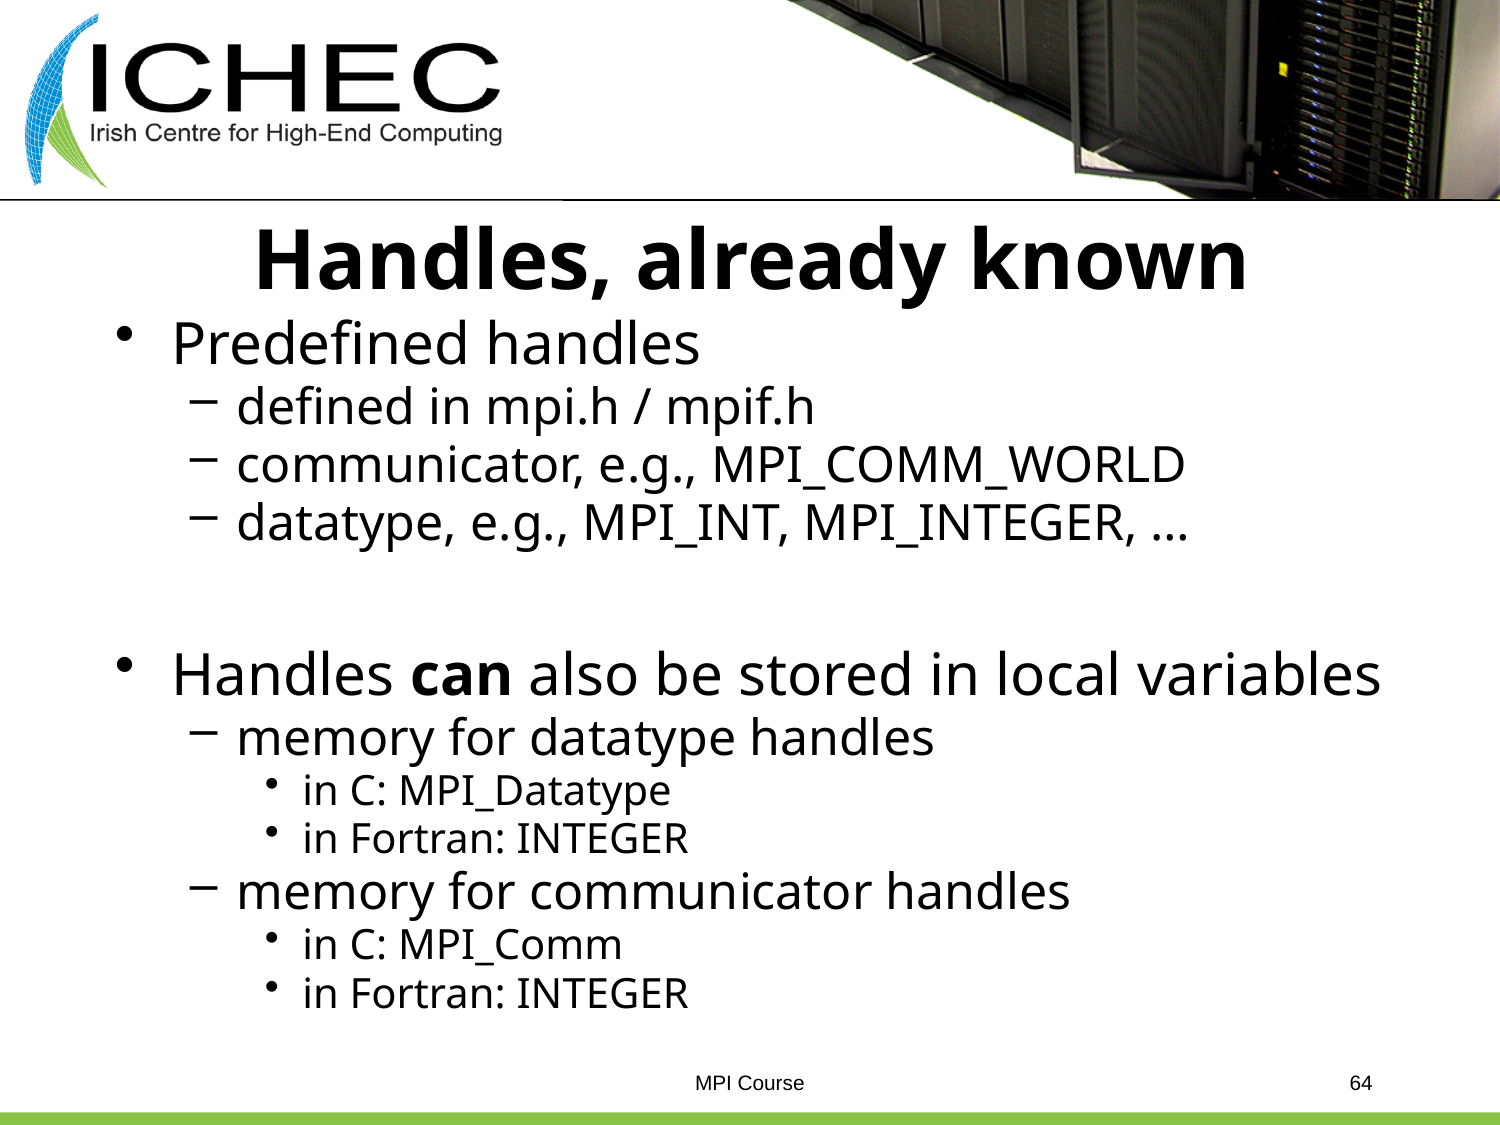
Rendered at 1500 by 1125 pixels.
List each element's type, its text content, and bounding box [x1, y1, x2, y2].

footer MPI Course [474, 1063, 1026, 1101]
slide_number 64 [1074, 1063, 1388, 1101]
list Predefined handles defined in mpi.h / mpif.h communicator, e.g., MPI_COMM_WORLD datatype, e.g., MPI_INT, MPI_INTEGER, … Handles can also be stored in local variables memory for datatype handles in C: MPI_Datatype in Fortran: INTEGER memory for communicator handles in C: MPI_Comm in Fortran: INTEGER [99, 312, 1402, 1063]
title Handles, already known [124, 199, 1401, 312]
picture [24, 12, 508, 188]
picture [725, 0, 1500, 199]
